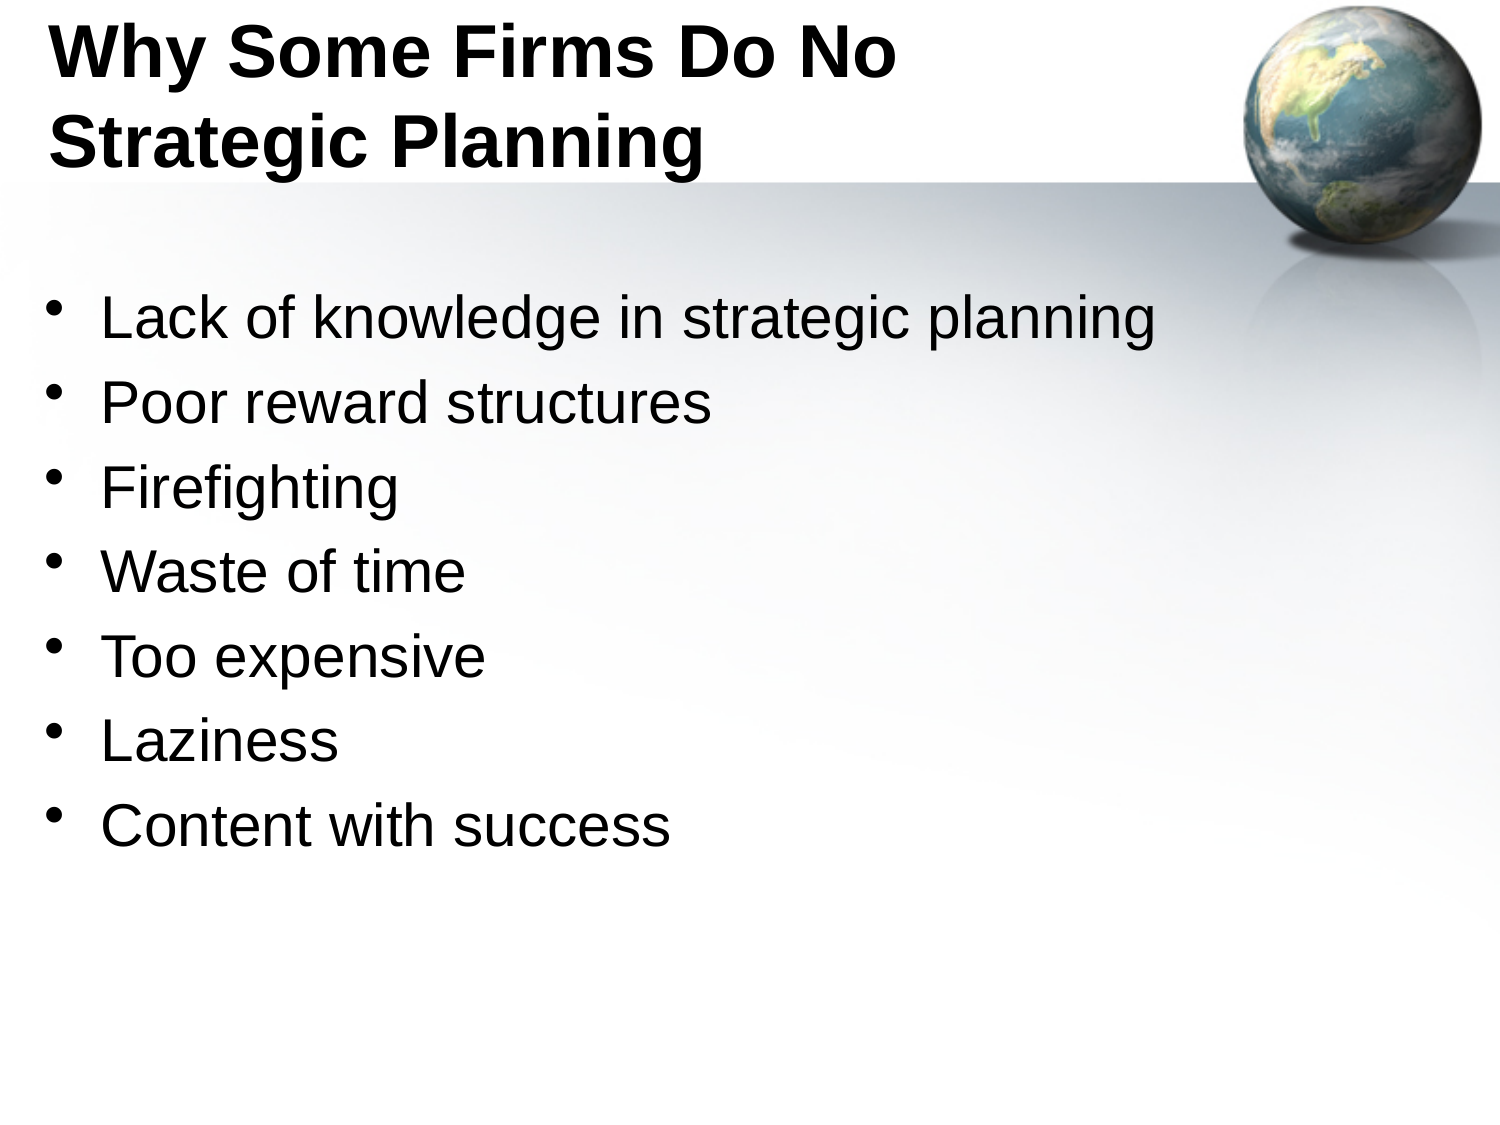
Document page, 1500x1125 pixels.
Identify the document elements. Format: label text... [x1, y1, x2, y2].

title Why Some Firms Do No Strategic Planning [33, 22, 1239, 162]
picture [0, 0, 1500, 1125]
list Lack of knowledge in strategic planning Poor reward structures Firefighting Waste of time Too expensive Laziness Content with success [29, 271, 1471, 994]
